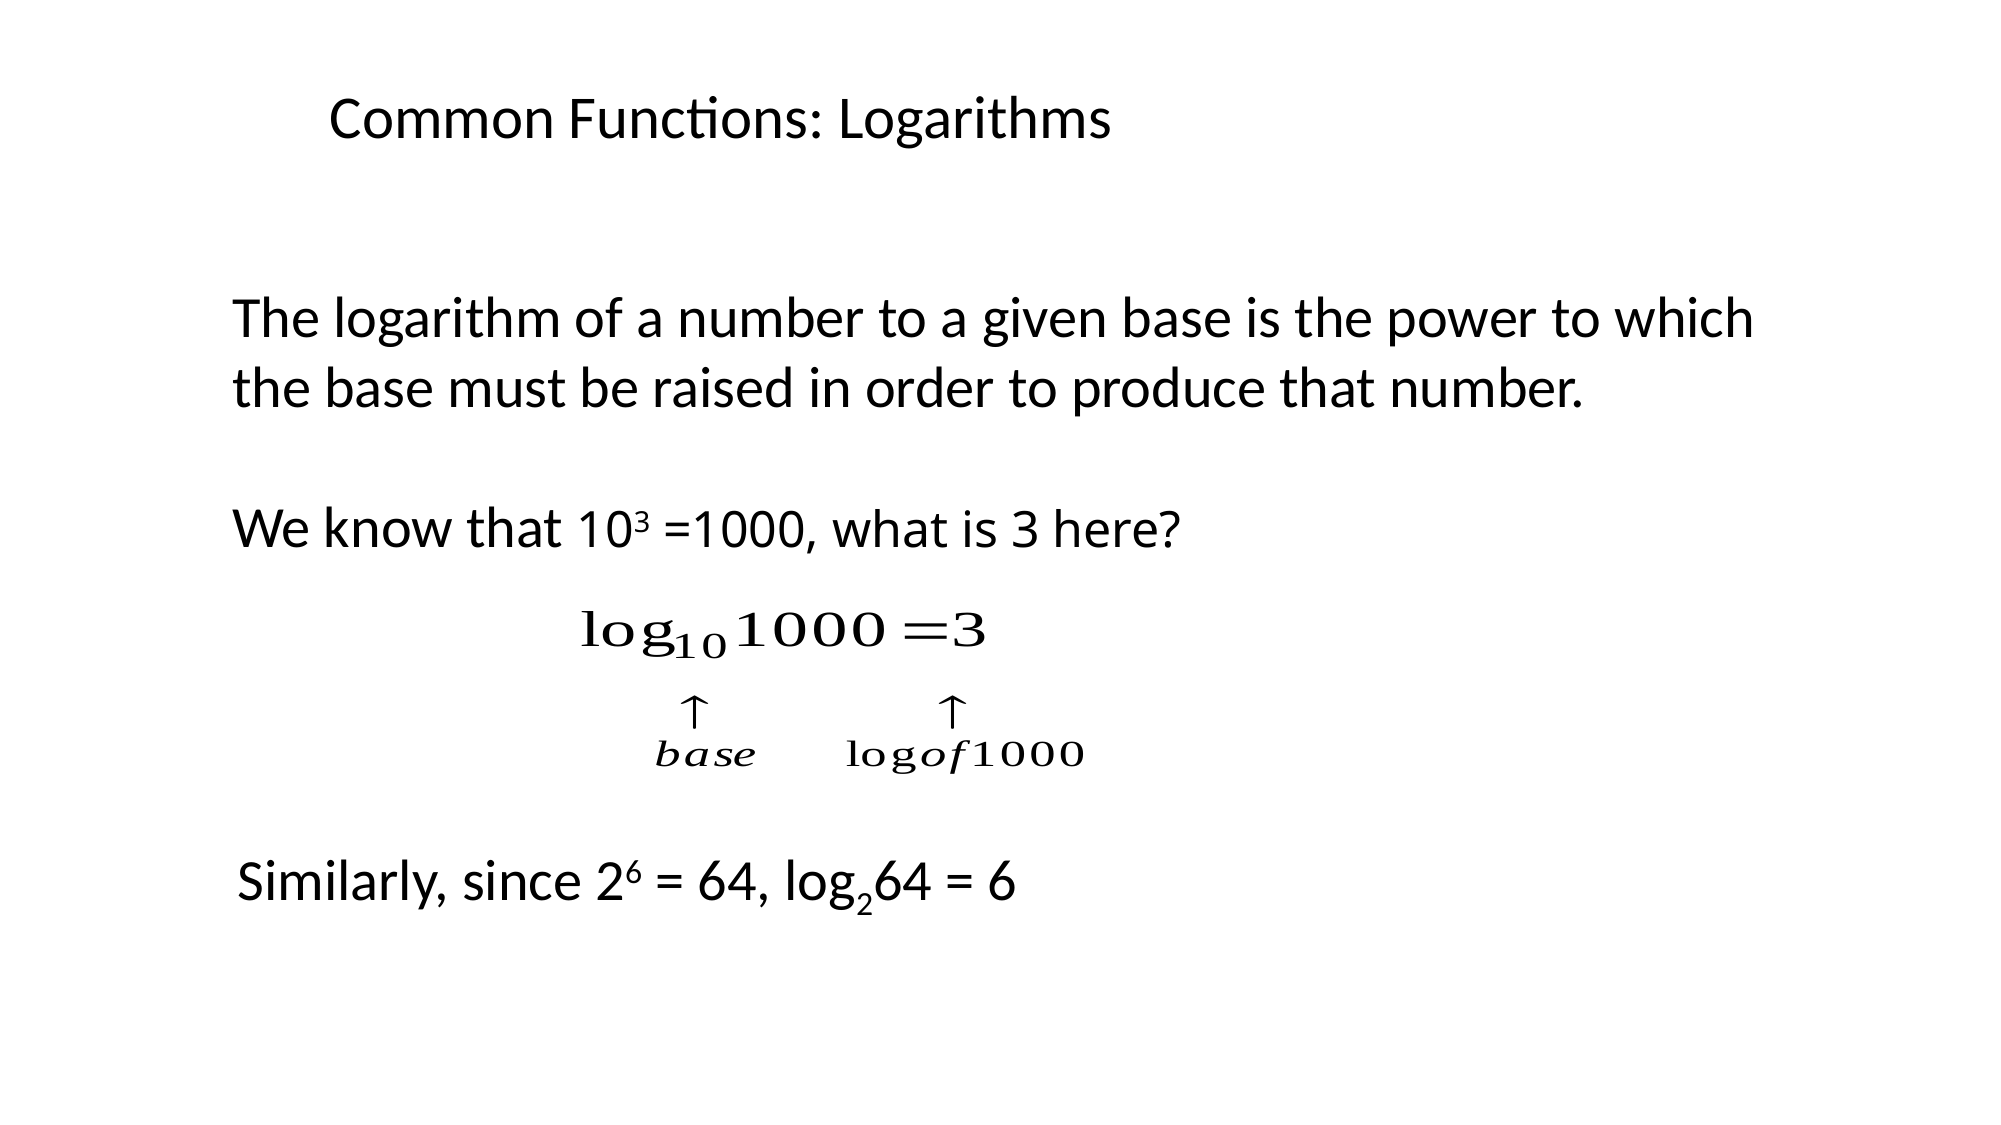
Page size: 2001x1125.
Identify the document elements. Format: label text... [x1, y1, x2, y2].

text_box Similarly, since 26 = 64, log264 = 6 [209, 834, 1179, 930]
title Common Functions: Logarithms [314, 78, 1750, 222]
text_box The logarithm of a number to a given base is the power to which the base must be raised in order to produce that number. We know that 103 =1000, what is 3 here? [217, 222, 1773, 567]
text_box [569, 596, 1090, 862]
